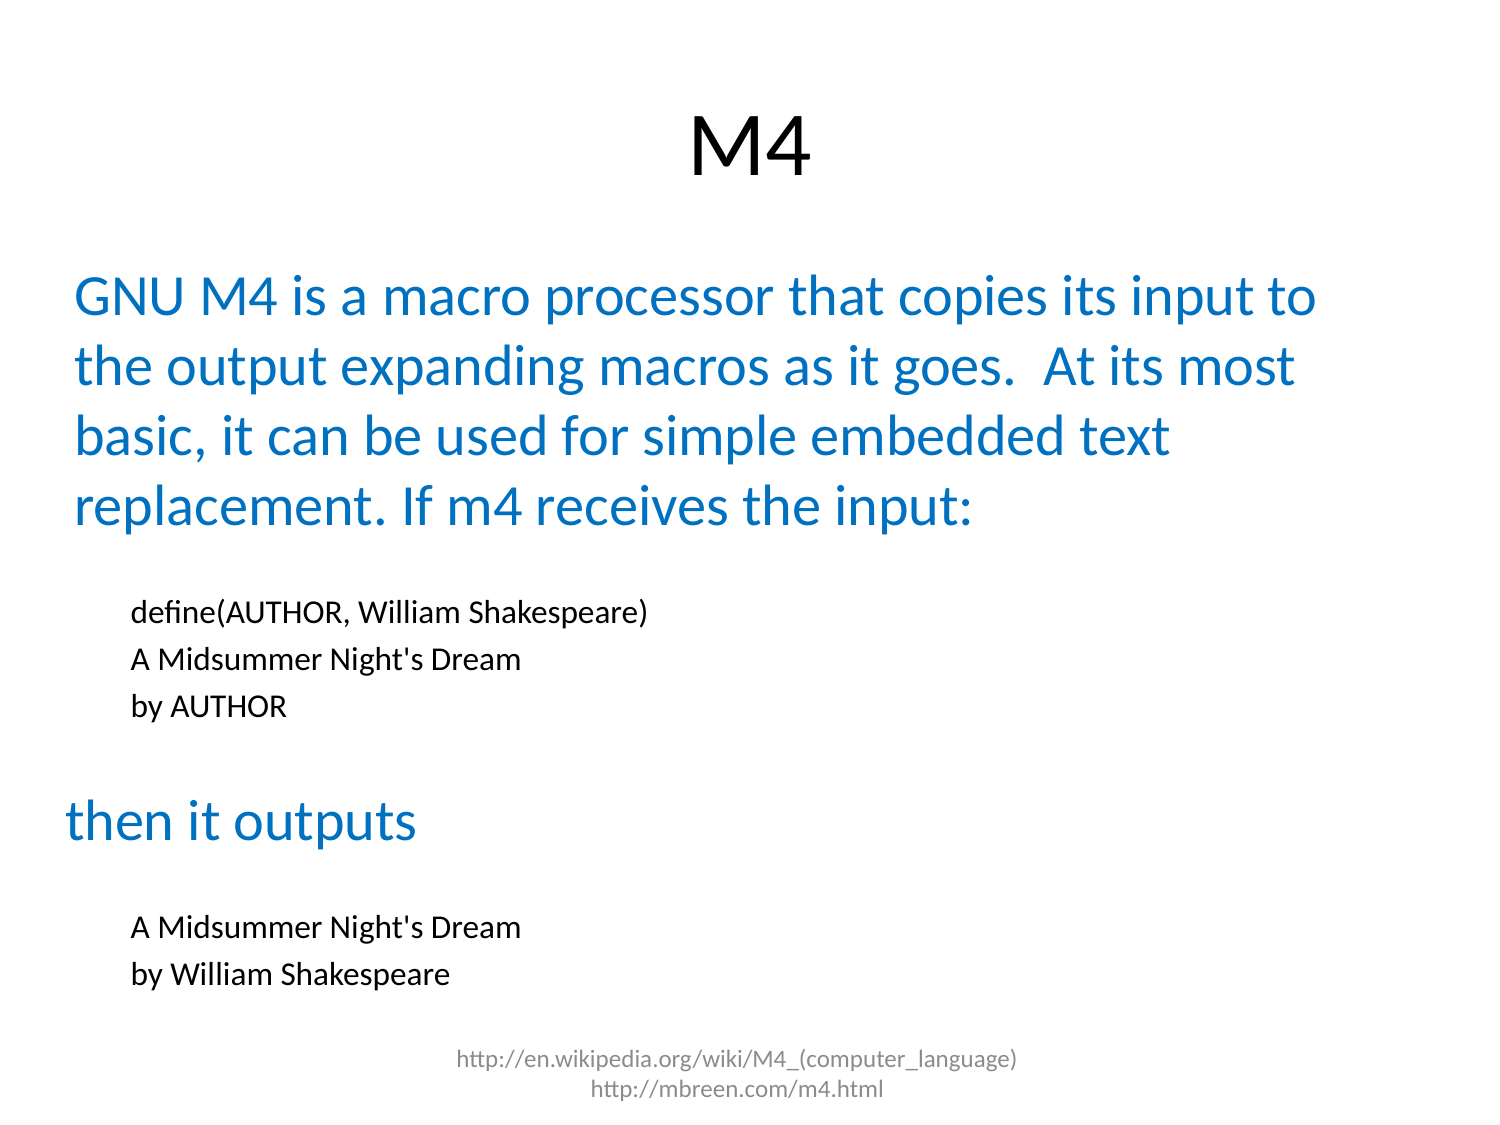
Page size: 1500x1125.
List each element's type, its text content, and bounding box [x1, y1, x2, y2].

title M4 [75, 45, 1425, 233]
list GNU M4 is a macro processor that copies its input to the output expanding macros as it goes. At its most basic, it can be used for simple embedded text replacement. If m4 receives the input: define(AUTHOR, William Shakespeare) A Midsummer Night's Dream by AUTHOR then it outputs A Midsummer Night's Dream by William Shakespeare [50, 249, 1400, 975]
footer http://en.wikipedia.org/wiki/M4_(computer_language) http://mbreen.com/m4.html [187, 1042, 1288, 1103]
